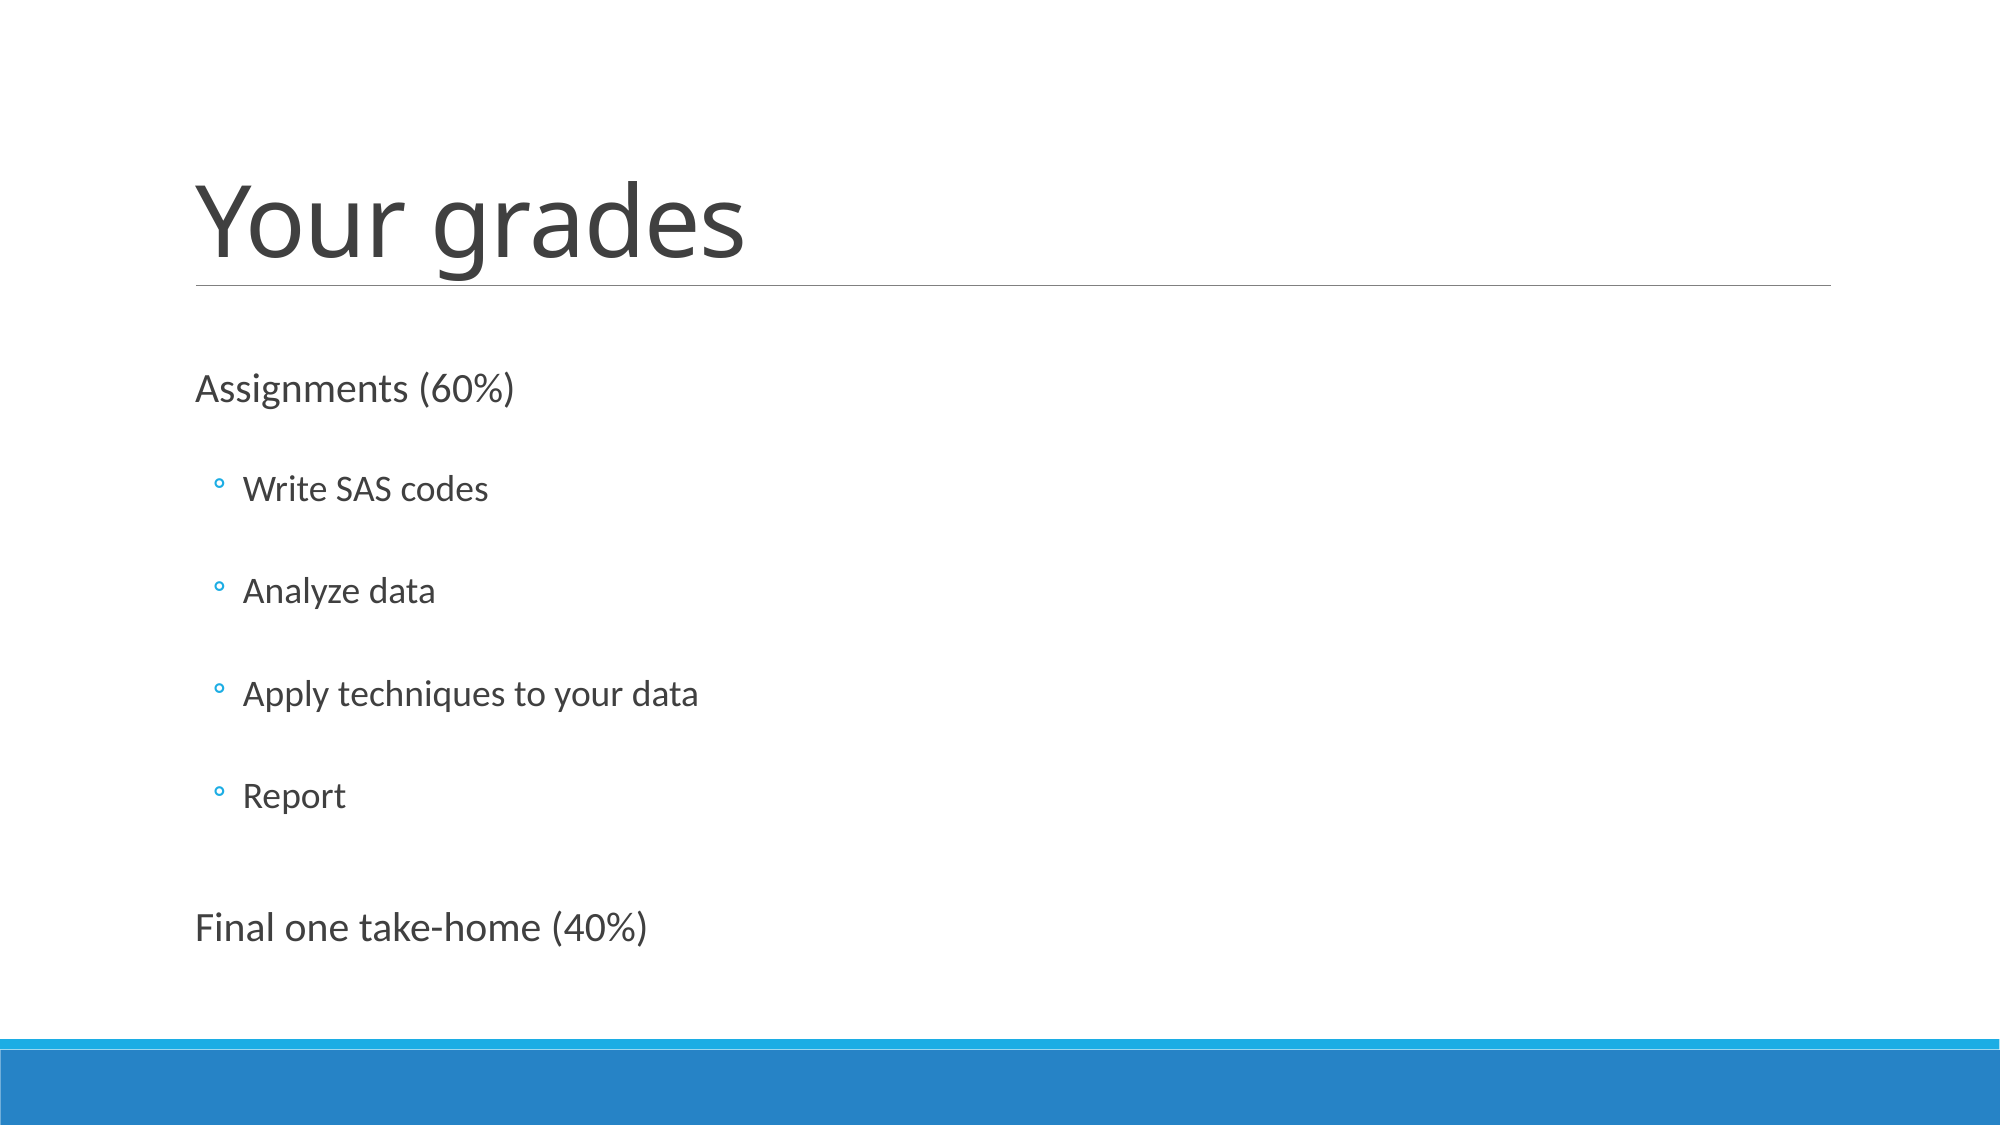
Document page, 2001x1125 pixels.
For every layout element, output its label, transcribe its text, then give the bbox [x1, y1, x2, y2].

list Assignments (60%) Write SAS codes Analyze data Apply techniques to your data Report Final one take-home (40%) [180, 302, 1830, 963]
title Your grades [180, 47, 1830, 285]
